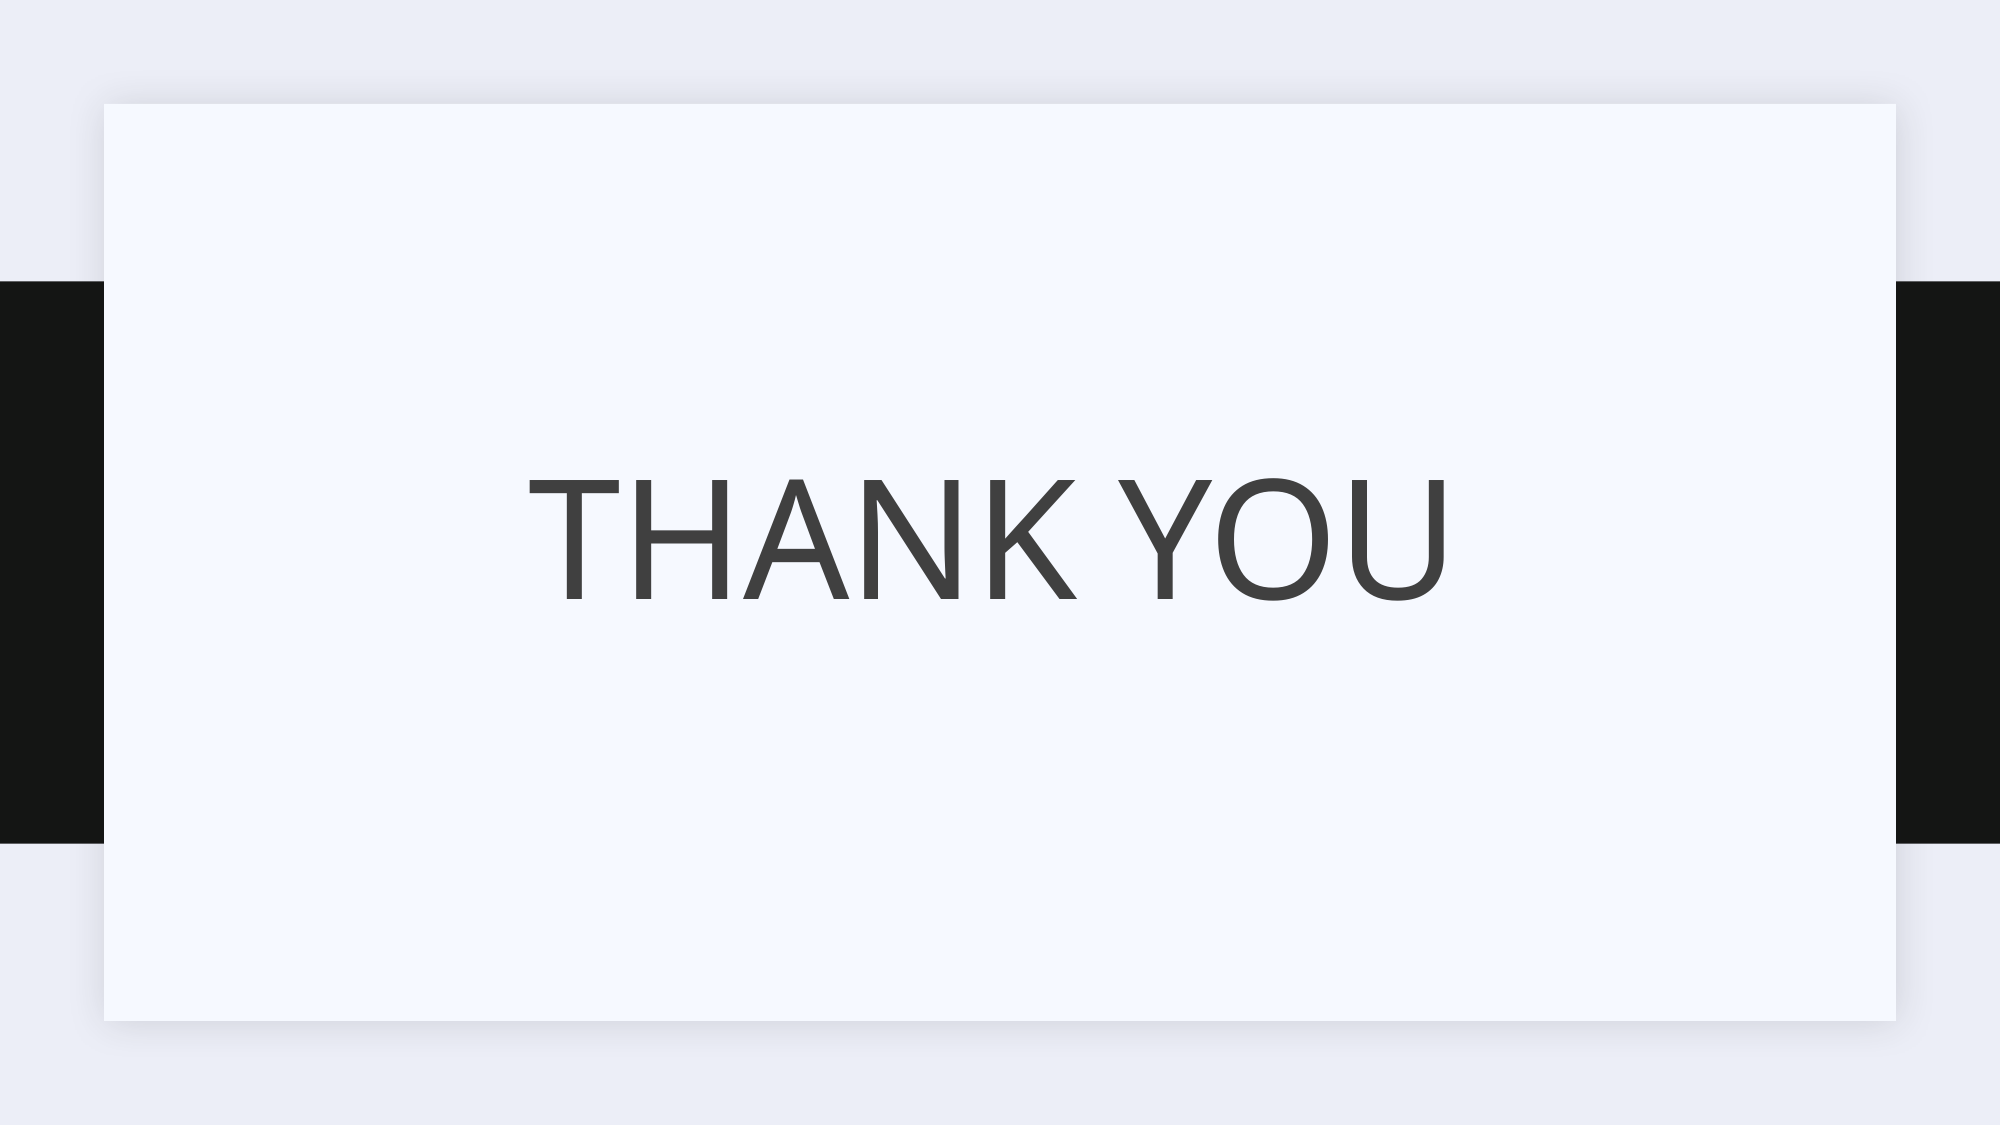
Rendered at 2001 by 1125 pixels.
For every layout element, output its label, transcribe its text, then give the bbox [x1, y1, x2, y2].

text_box THANK YOU [169, 252, 1820, 838]
